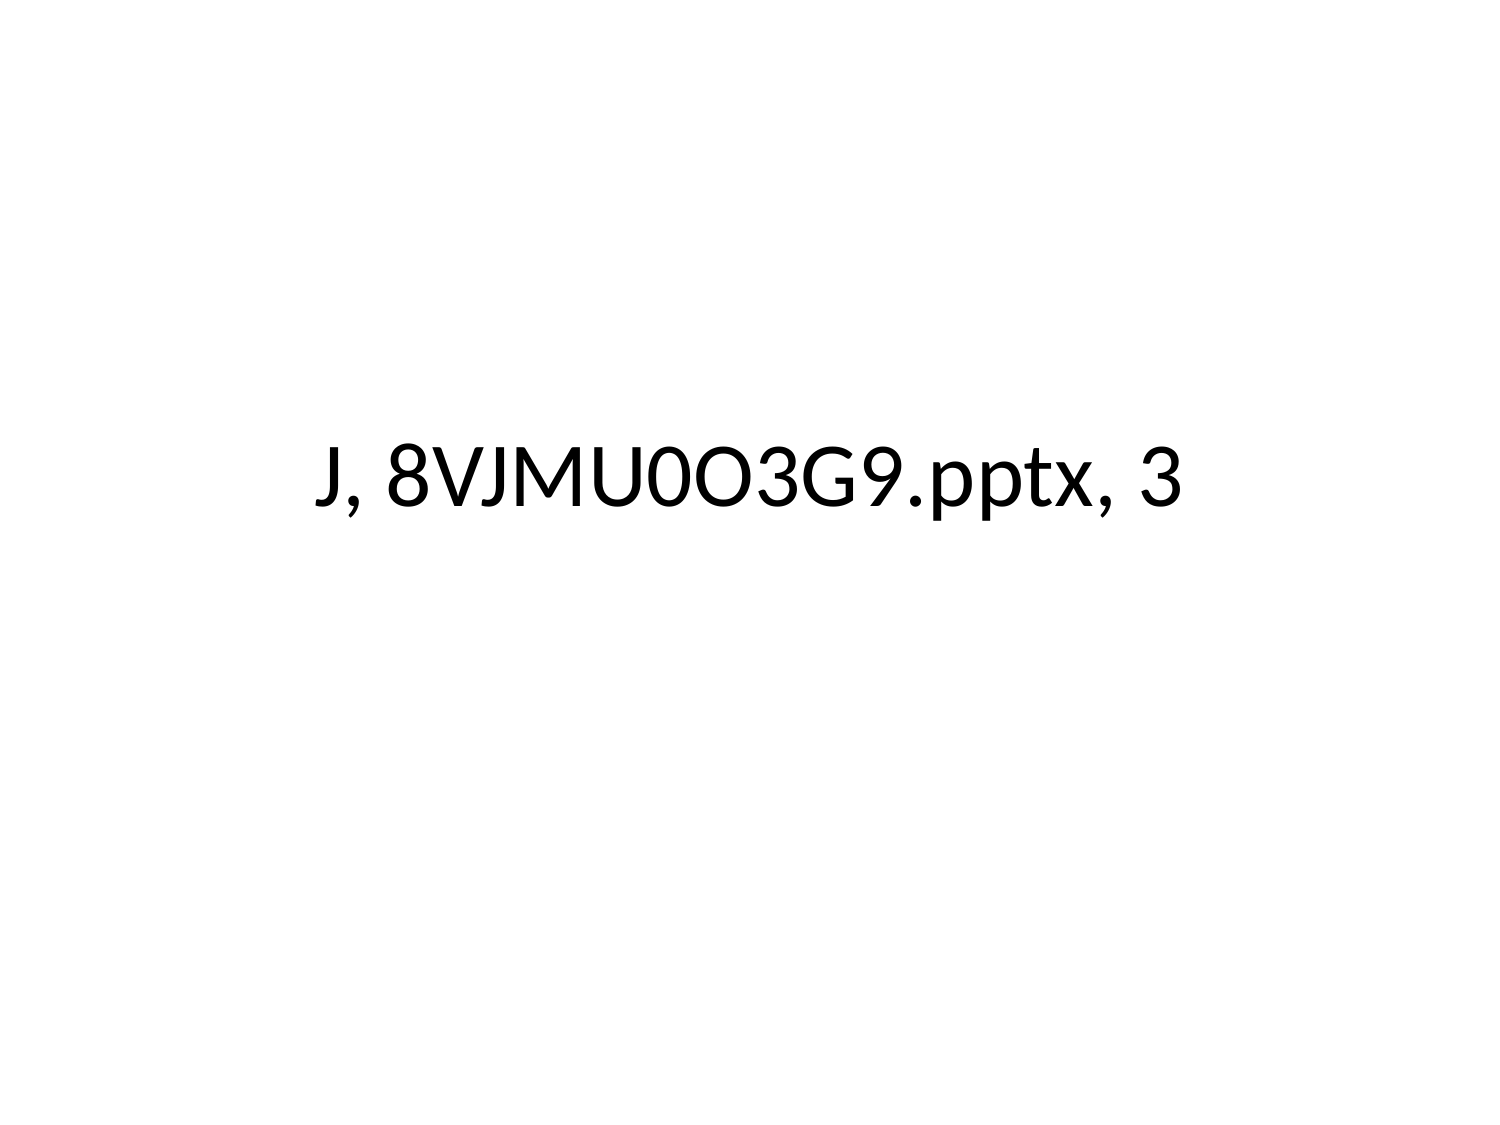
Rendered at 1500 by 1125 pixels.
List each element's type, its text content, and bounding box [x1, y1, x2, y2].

title J, 8VJMU0O3G9.pptx, 3 [112, 349, 1388, 591]
